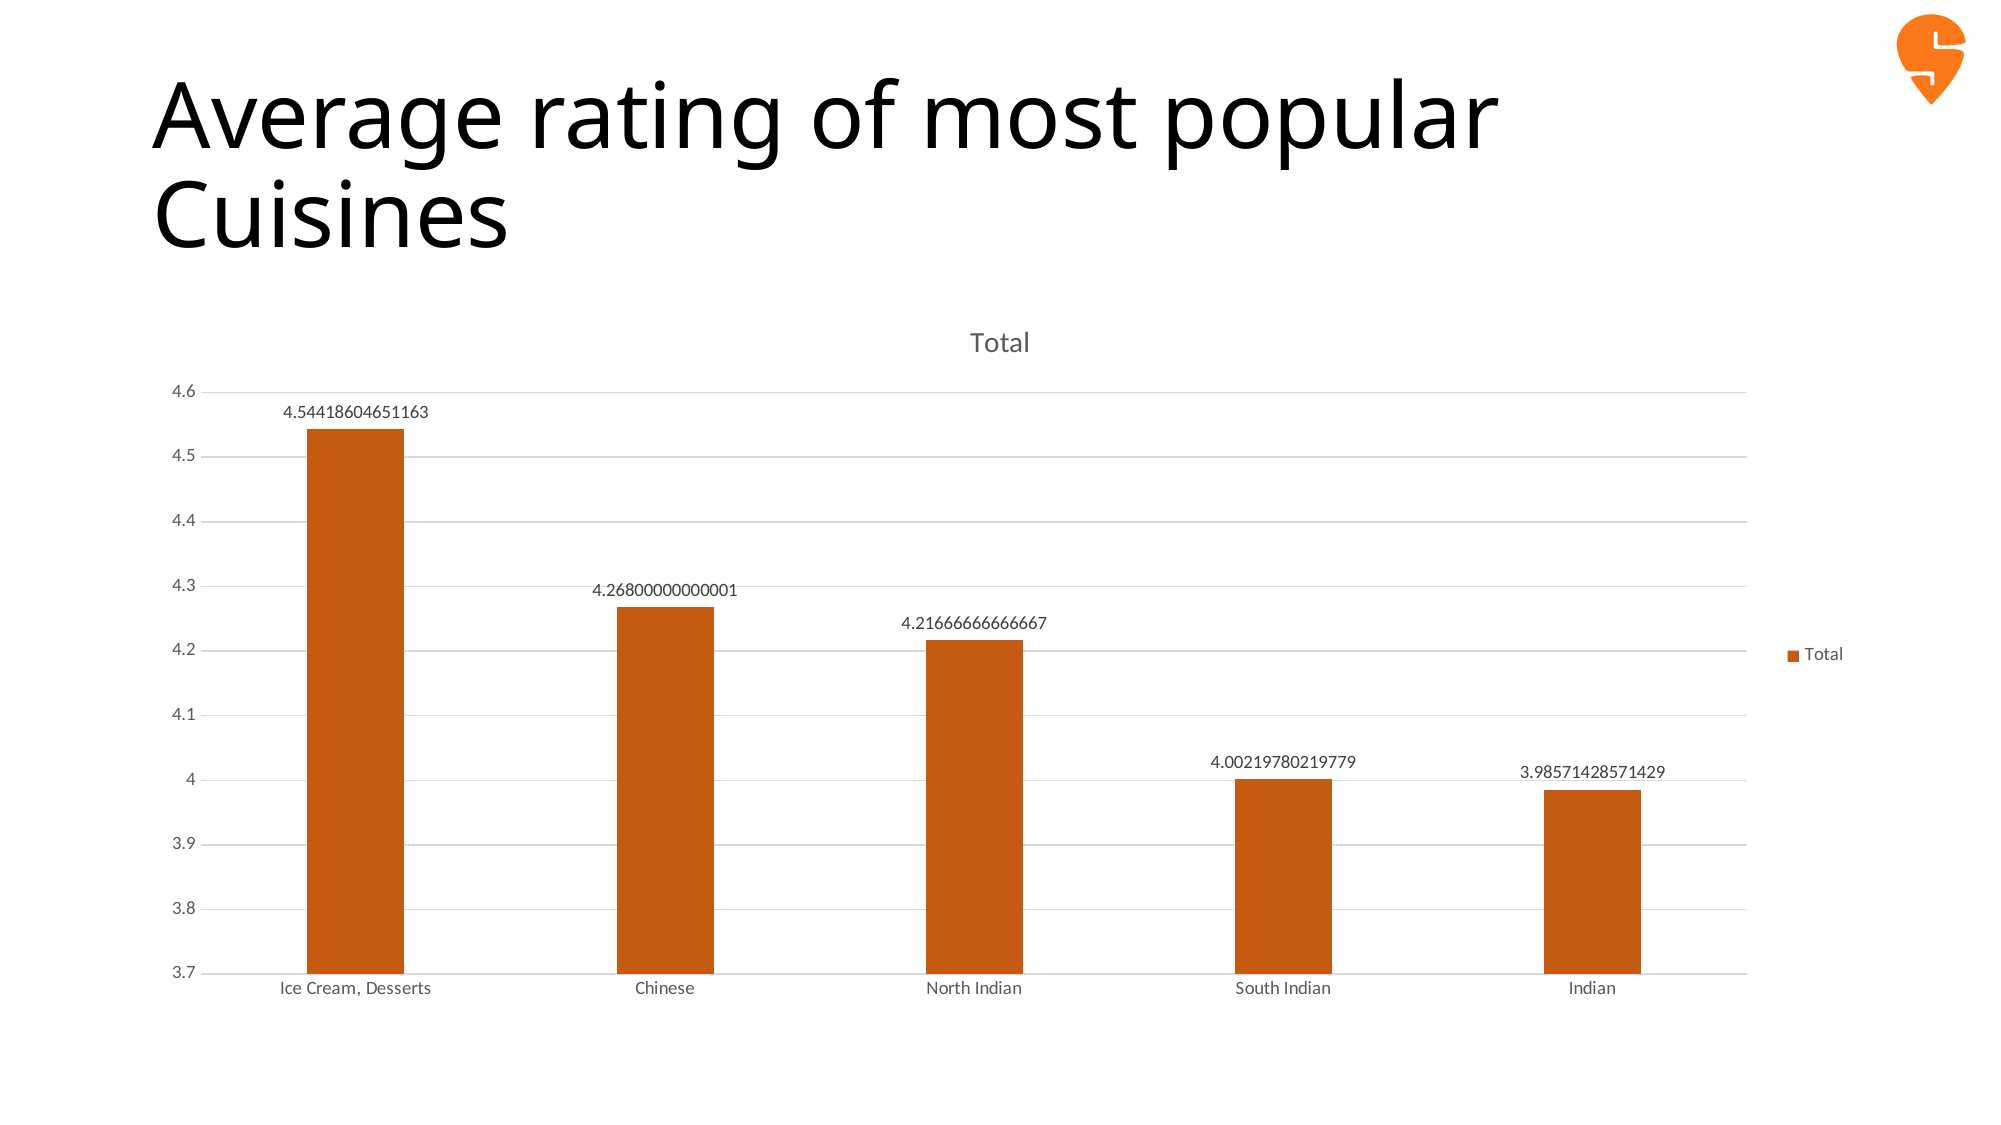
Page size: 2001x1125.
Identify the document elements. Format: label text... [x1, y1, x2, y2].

title Average rating of most popular Cuisines [137, 59, 1863, 278]
chart [137, 299, 1863, 1014]
picture [1862, 0, 2000, 120]
